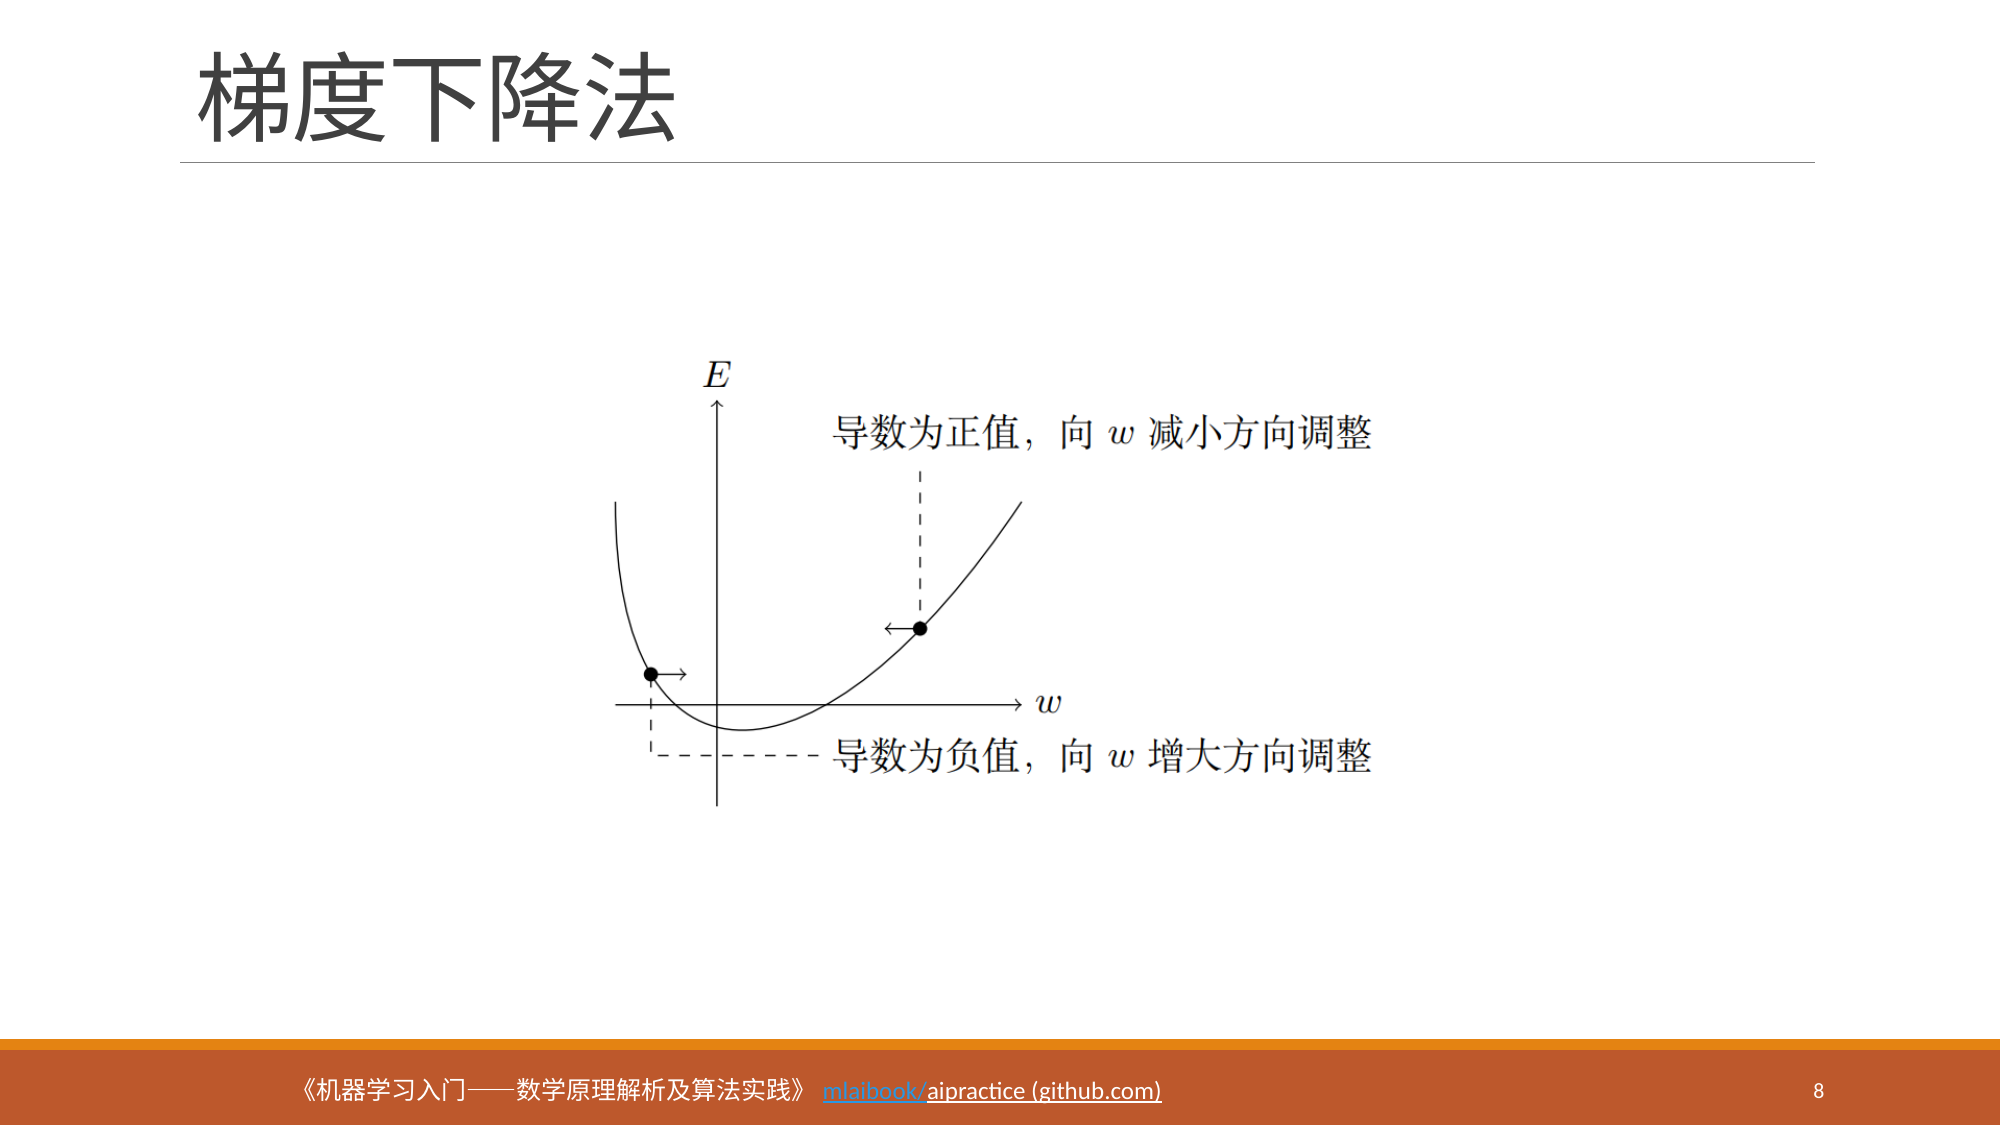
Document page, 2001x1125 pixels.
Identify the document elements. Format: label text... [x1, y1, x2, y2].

title 梯度下降法 [180, 47, 1830, 162]
slide_number 8 [1624, 1059, 1840, 1120]
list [571, 314, 1439, 824]
